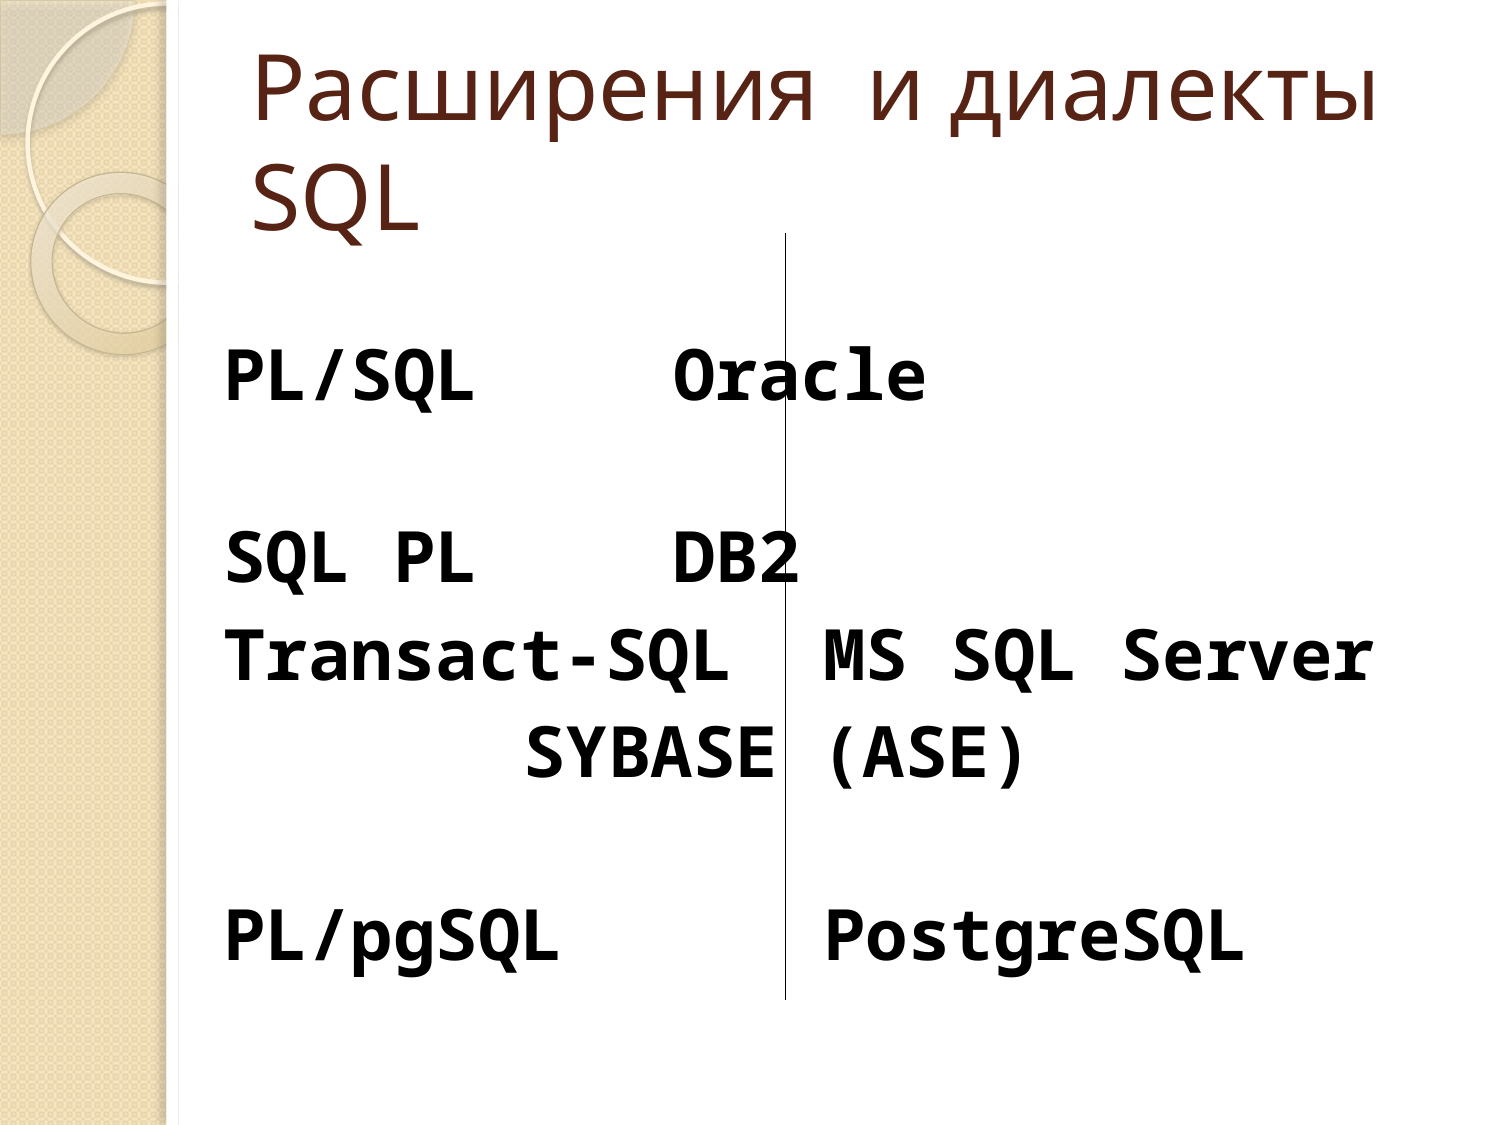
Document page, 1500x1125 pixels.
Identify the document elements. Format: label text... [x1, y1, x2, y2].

list PL/SQL Oracle SQL PL DB2 Transact-SQL MS SQL Server SYBASE (ASE) PL/pgSQL PostgreSQL [194, 237, 1466, 1094]
title Расширения и диалекты SQL [235, 45, 1466, 233]
